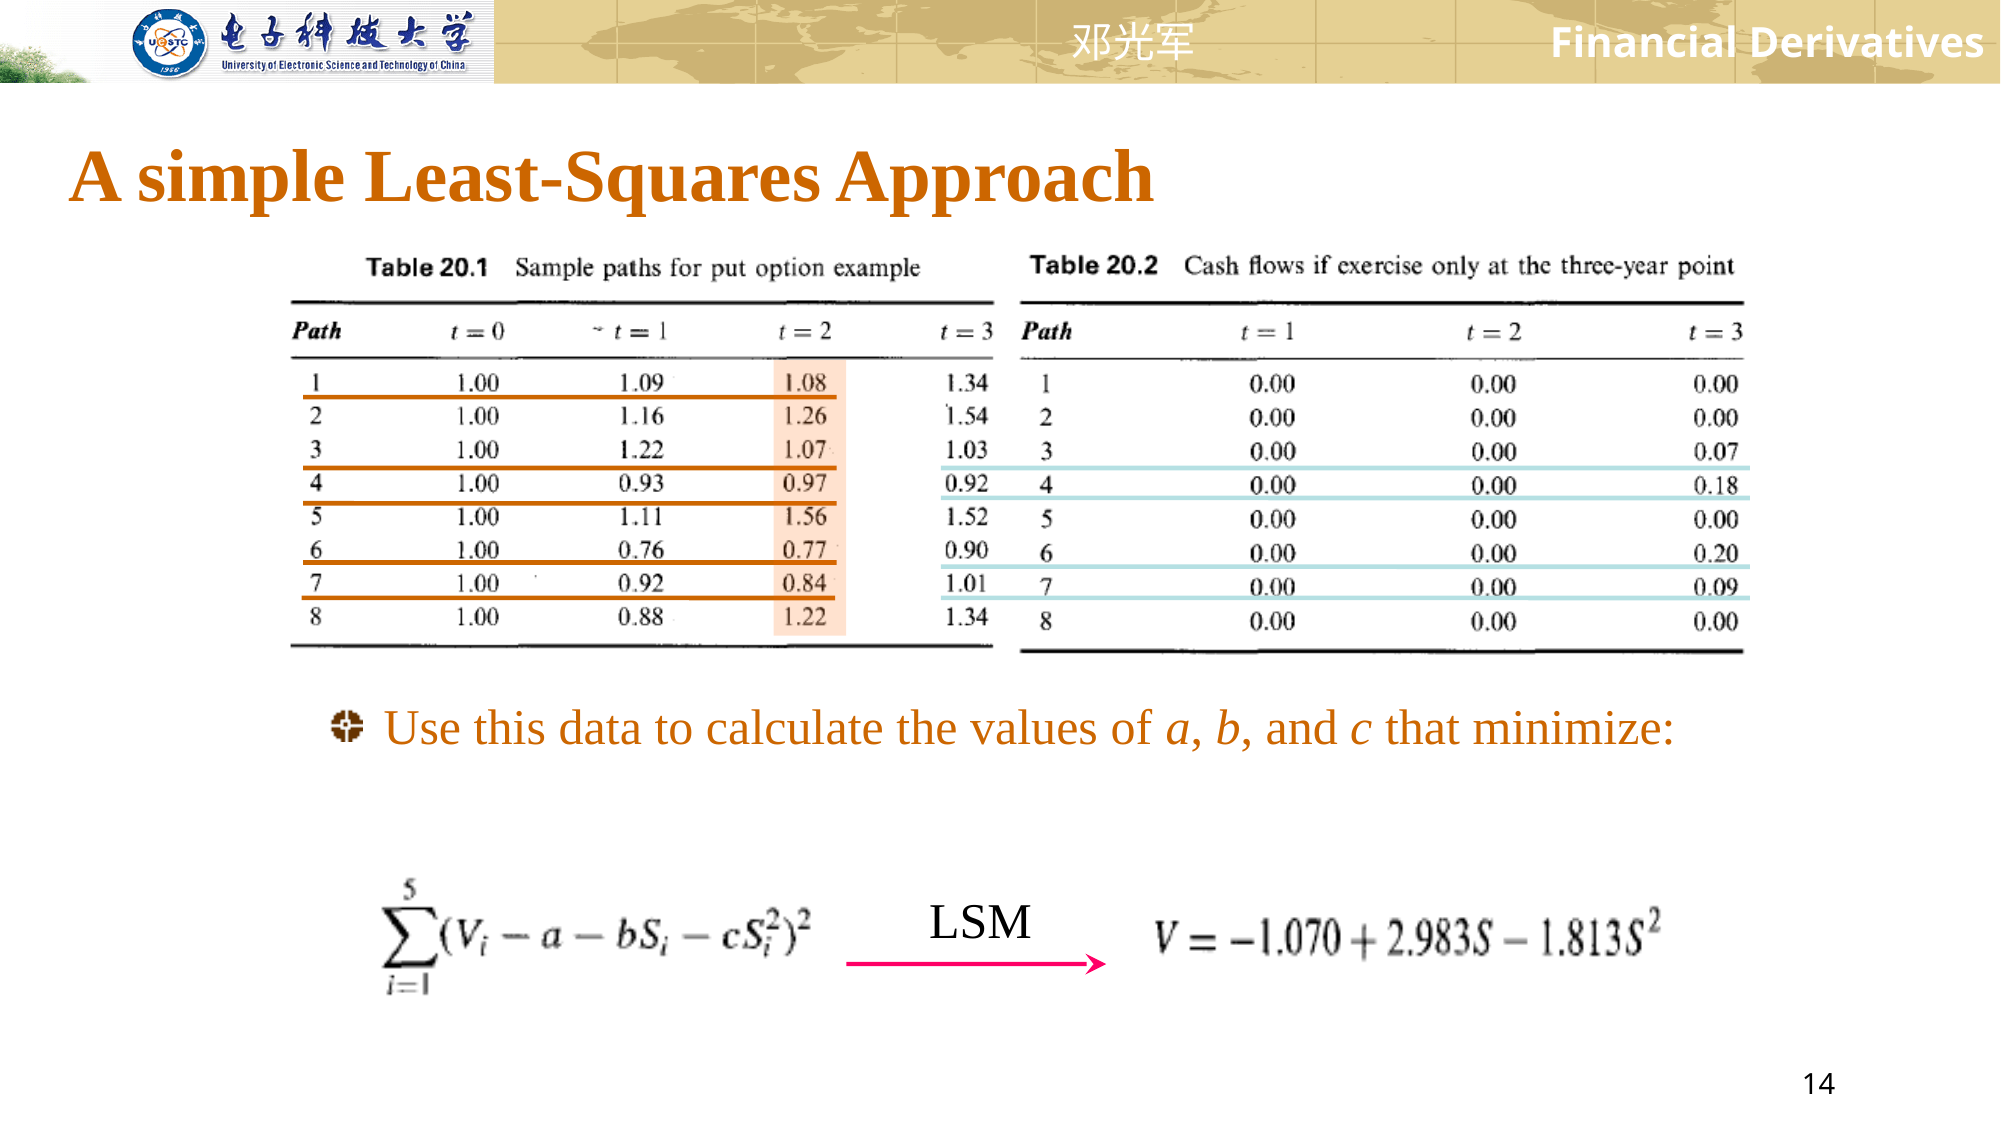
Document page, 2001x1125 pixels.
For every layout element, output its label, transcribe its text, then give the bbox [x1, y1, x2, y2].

picture [373, 857, 823, 1010]
title A simple Least-Squares Approach [53, 78, 1754, 266]
list Use this data to calculate the values of a, b, and c that minimize: [312, 686, 1709, 870]
picture [0, 0, 494, 83]
picture [1141, 893, 1674, 971]
picture [327, 706, 363, 742]
picture [253, 243, 1754, 662]
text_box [846, 881, 1107, 964]
